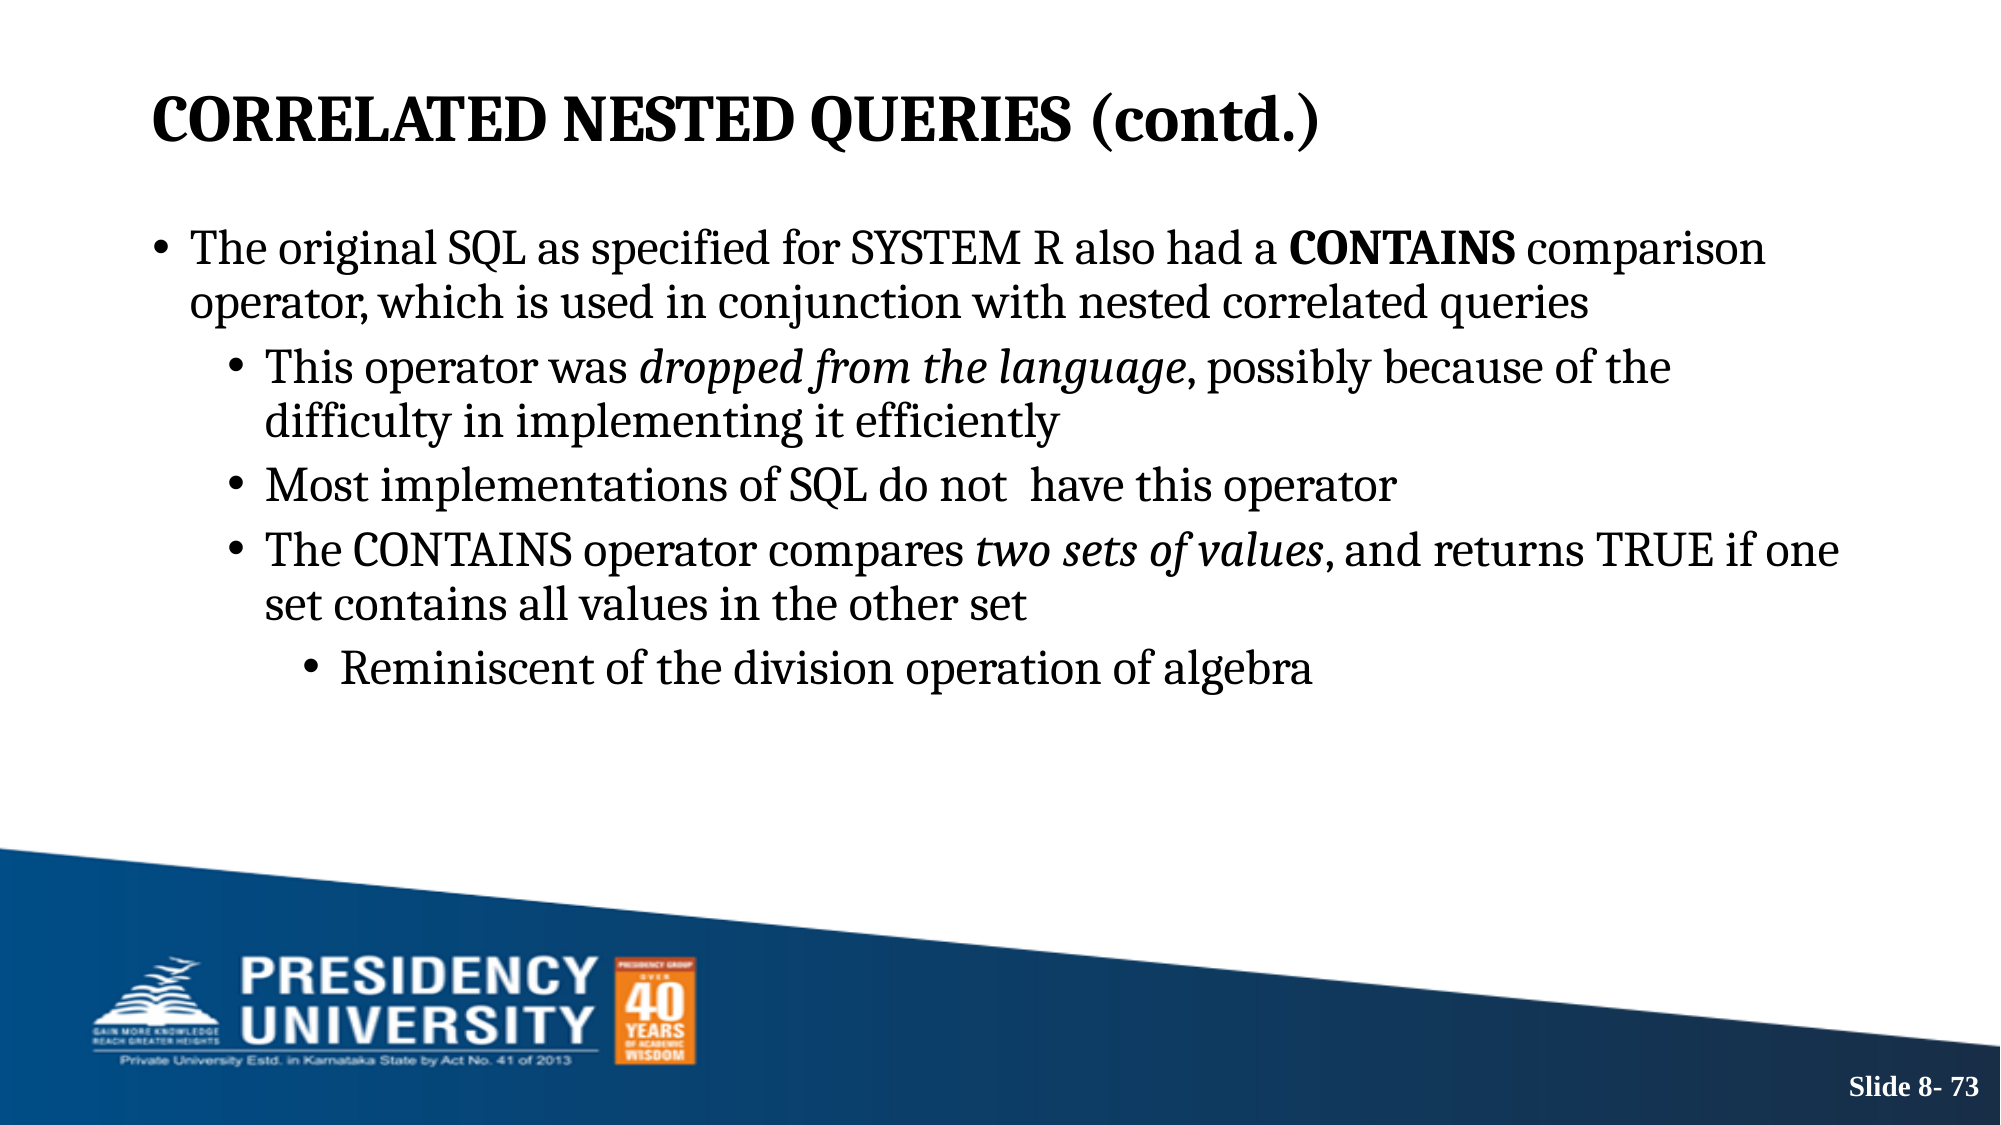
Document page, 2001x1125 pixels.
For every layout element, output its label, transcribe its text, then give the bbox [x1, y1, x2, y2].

title CORRELATED NESTED QUERIES (contd.) [137, 51, 1863, 188]
slide_number Slide 8- 73 [1544, 1054, 1995, 1115]
picture [0, 845, 2000, 1125]
list The original SQL as specified for SYSTEM R also had a CONTAINS comparison operator, which is used in conjunction with nested correlated queries This operator was dropped from the language, possibly because of the difficulty in implementing it efficiently Most implementations of SQL do not have this operator The CONTAINS operator compares two sets of values, and returns TRUE if one set contains all values in the other set Reminiscent of the division operation of algebra [137, 214, 1863, 851]
